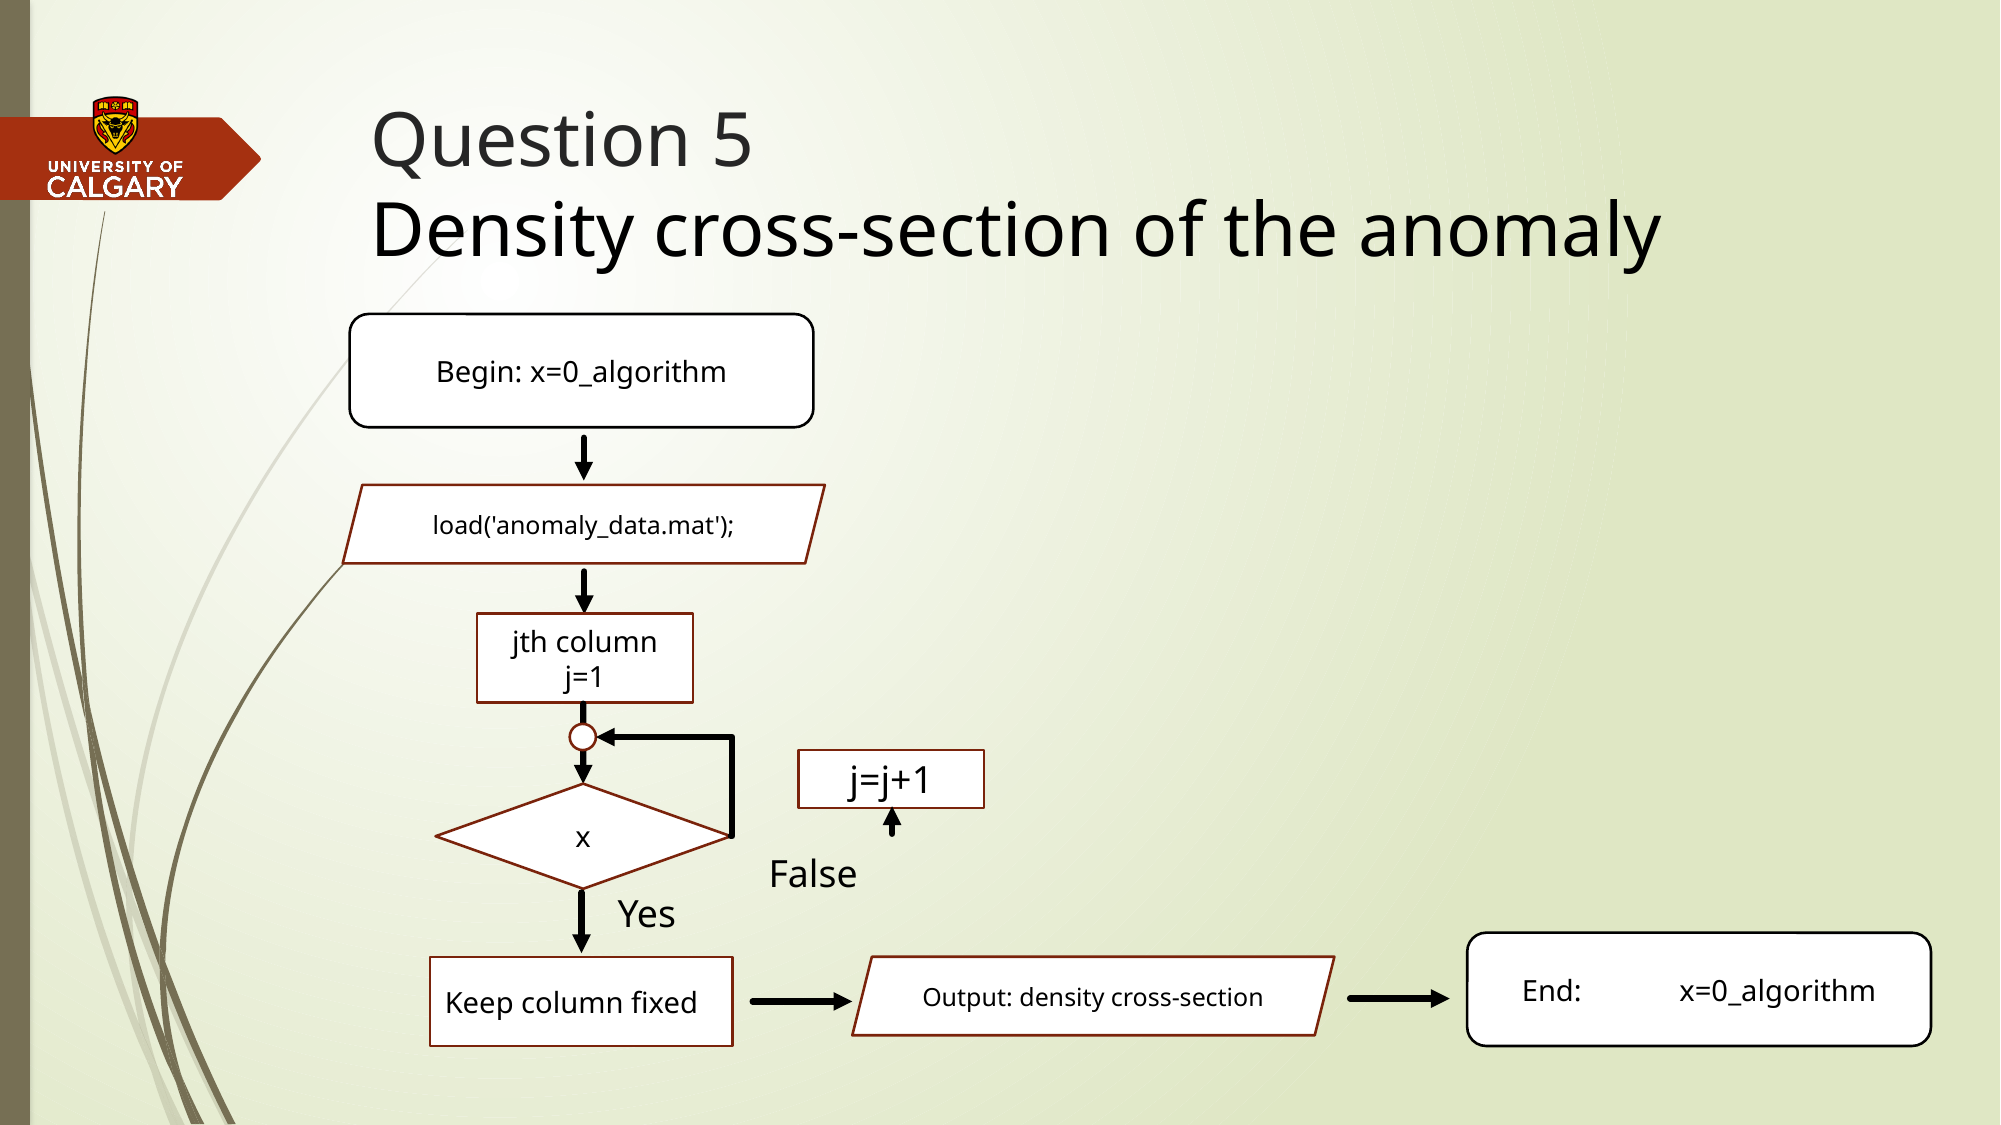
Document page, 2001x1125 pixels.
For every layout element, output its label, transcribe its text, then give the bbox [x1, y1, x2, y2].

text_box jth column j=1 [476, 612, 694, 704]
picture [14, 84, 215, 211]
text_box False [753, 842, 873, 903]
text_box [587, 723, 598, 751]
text_box j=j+1 [797, 749, 985, 809]
text_box load('anomaly_data.mat'); [341, 483, 827, 565]
text_box Output: density cross-section [851, 955, 1336, 1037]
text_box End: x=0_algorithm [1465, 931, 1933, 1048]
text_box Keep column fixed [429, 956, 734, 1047]
title Question 5 Density cross-section of the anomaly [355, 84, 1818, 295]
text_box [568, 723, 579, 751]
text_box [595, 736, 732, 837]
text_box Yes [602, 882, 692, 942]
text_box Begin: x=0_algorithm [348, 312, 815, 429]
